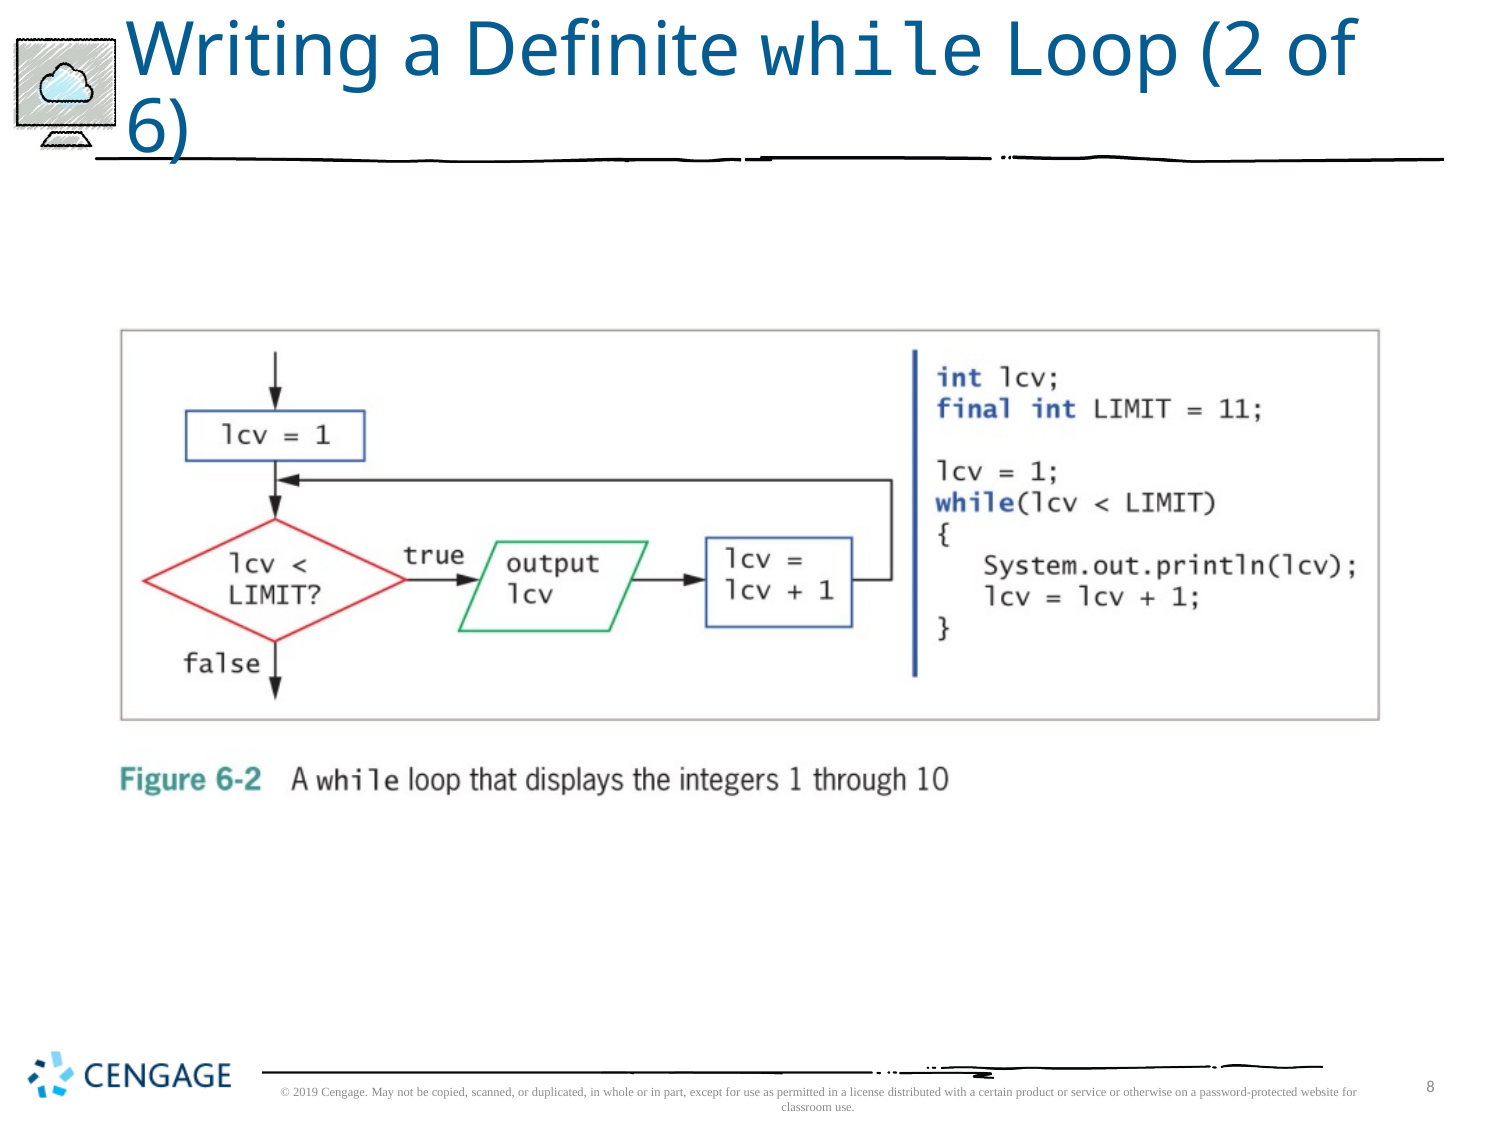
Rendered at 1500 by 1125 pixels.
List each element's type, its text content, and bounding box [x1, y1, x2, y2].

footer © 2019 Cengage. May not be copied, scanned, or duplicated, in whole or in part, except for use as permitted in a license distributed with a certain product or service or otherwise on a password-protected website for classroom use. [262, 1079, 1375, 1120]
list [117, 325, 1383, 799]
title Writing a Definite while Loop (2 of 6) [125, 66, 1442, 116]
picture [95, 155, 1444, 163]
picture [262, 1064, 1323, 1079]
picture [13, 36, 117, 151]
picture [7, 1037, 244, 1111]
